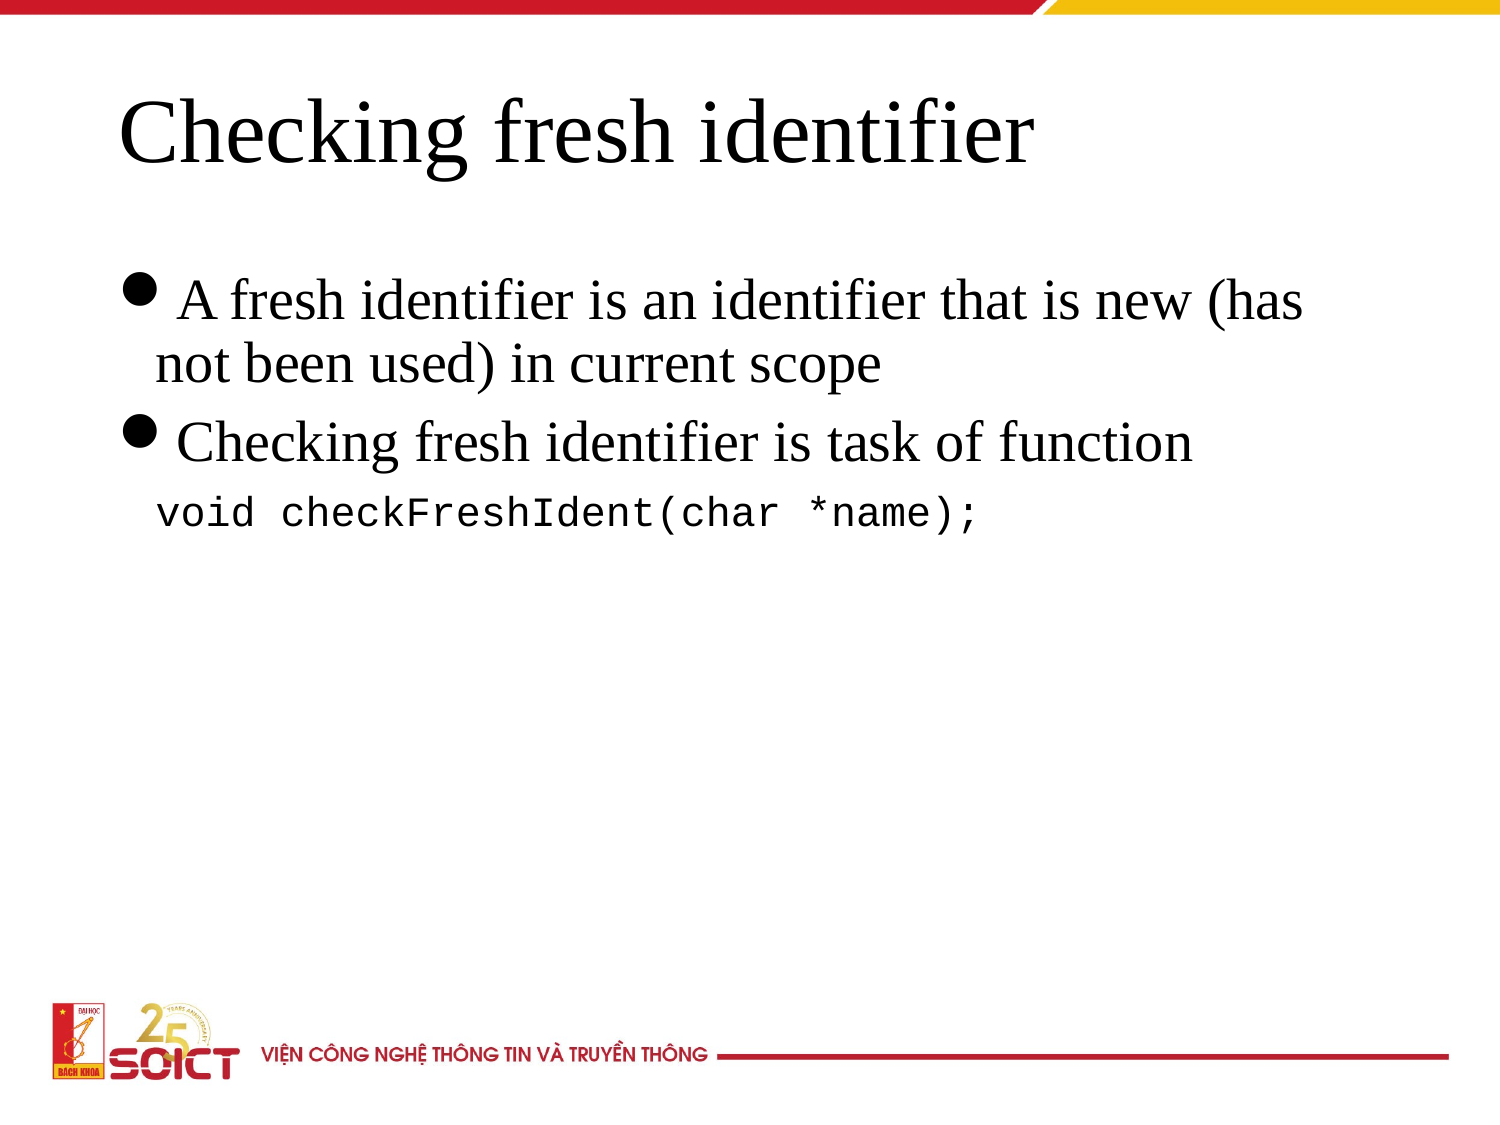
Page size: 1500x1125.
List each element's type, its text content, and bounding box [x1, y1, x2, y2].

picture [0, 0, 1500, 1125]
title Checking fresh identifier [103, 24, 1397, 242]
list A fresh identifier is an identifier that is new (has not been used) in current scope Checking fresh identifier is task of function void checkFreshIdent(char *name); [103, 261, 1397, 997]
